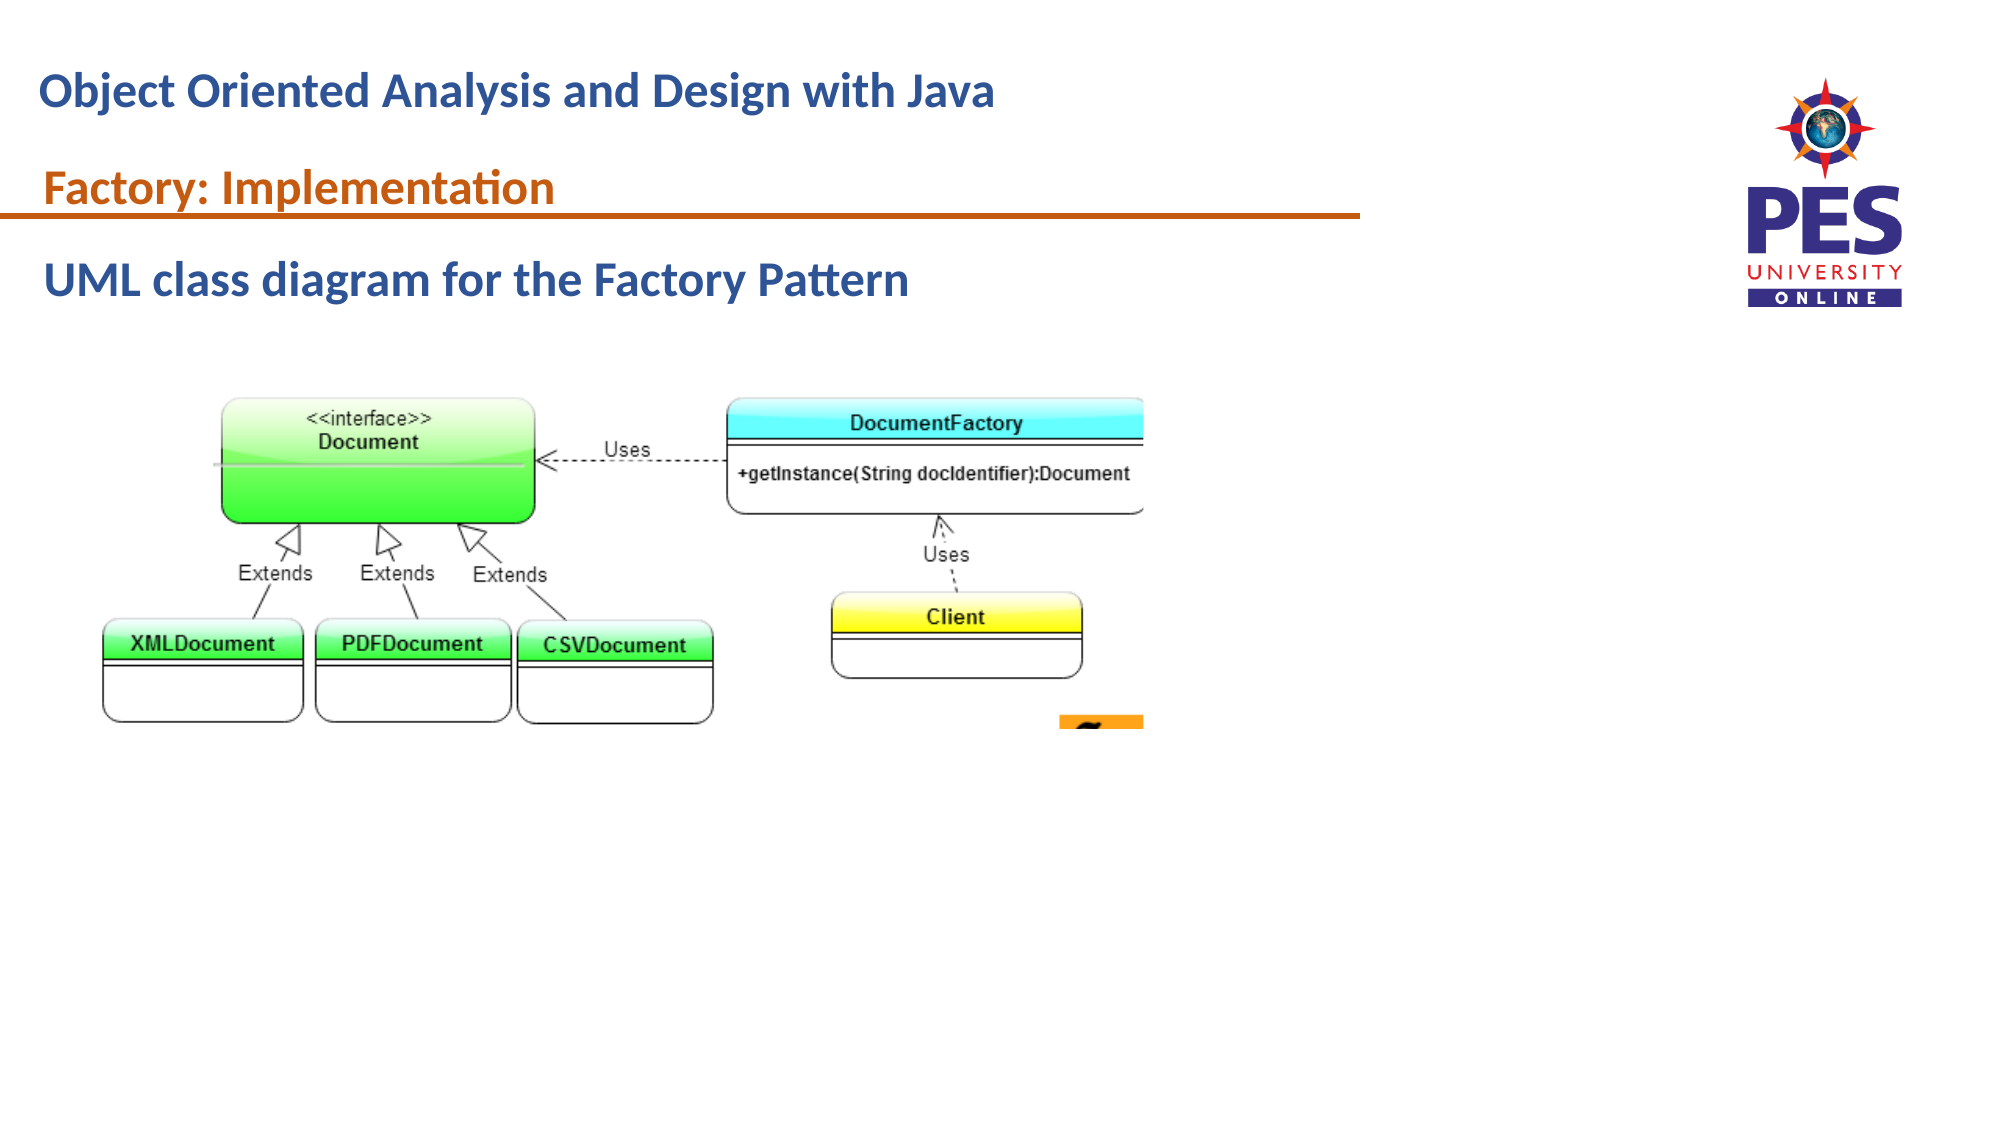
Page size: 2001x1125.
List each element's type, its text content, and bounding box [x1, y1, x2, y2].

text_box UML class diagram for the Factory Pattern [28, 238, 1703, 314]
text_box Factory: Implementation [28, 147, 1076, 223]
picture [101, 395, 1144, 730]
picture [1748, 77, 1902, 307]
